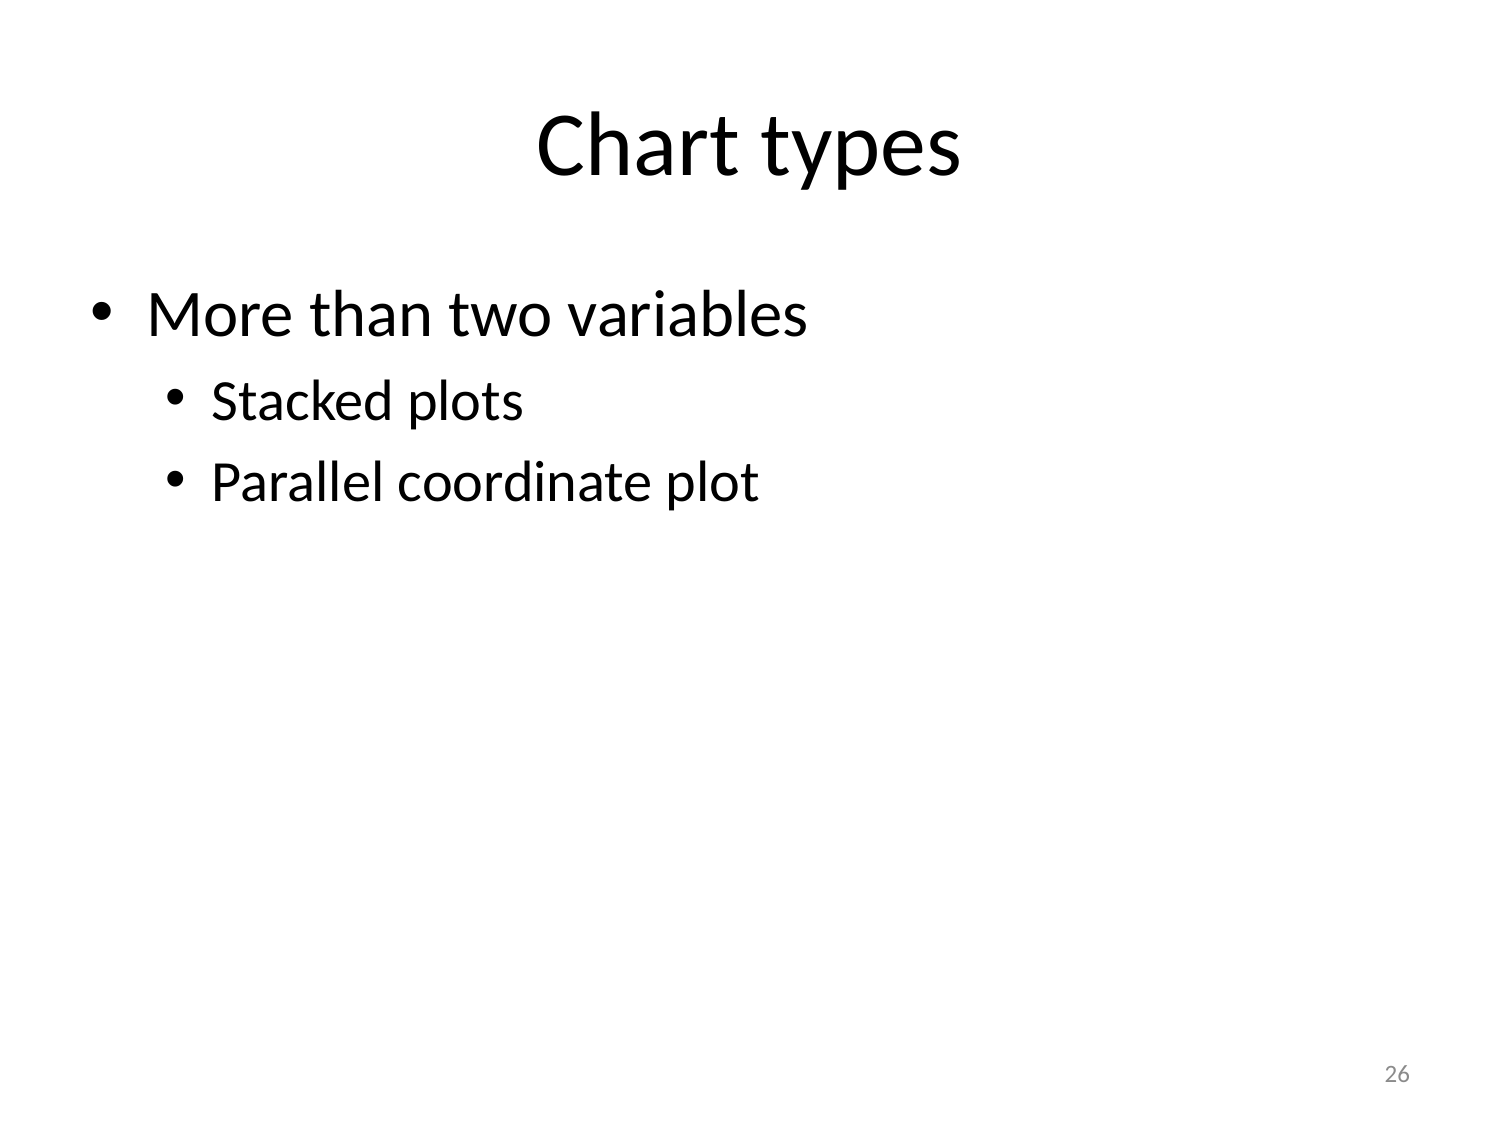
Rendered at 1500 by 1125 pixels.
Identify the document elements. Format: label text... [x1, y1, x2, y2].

slide_number 26 [1074, 1042, 1425, 1103]
list More than two variables Stacked plots Parallel coordinate plot [75, 262, 1425, 1005]
title Chart types [75, 45, 1425, 233]
